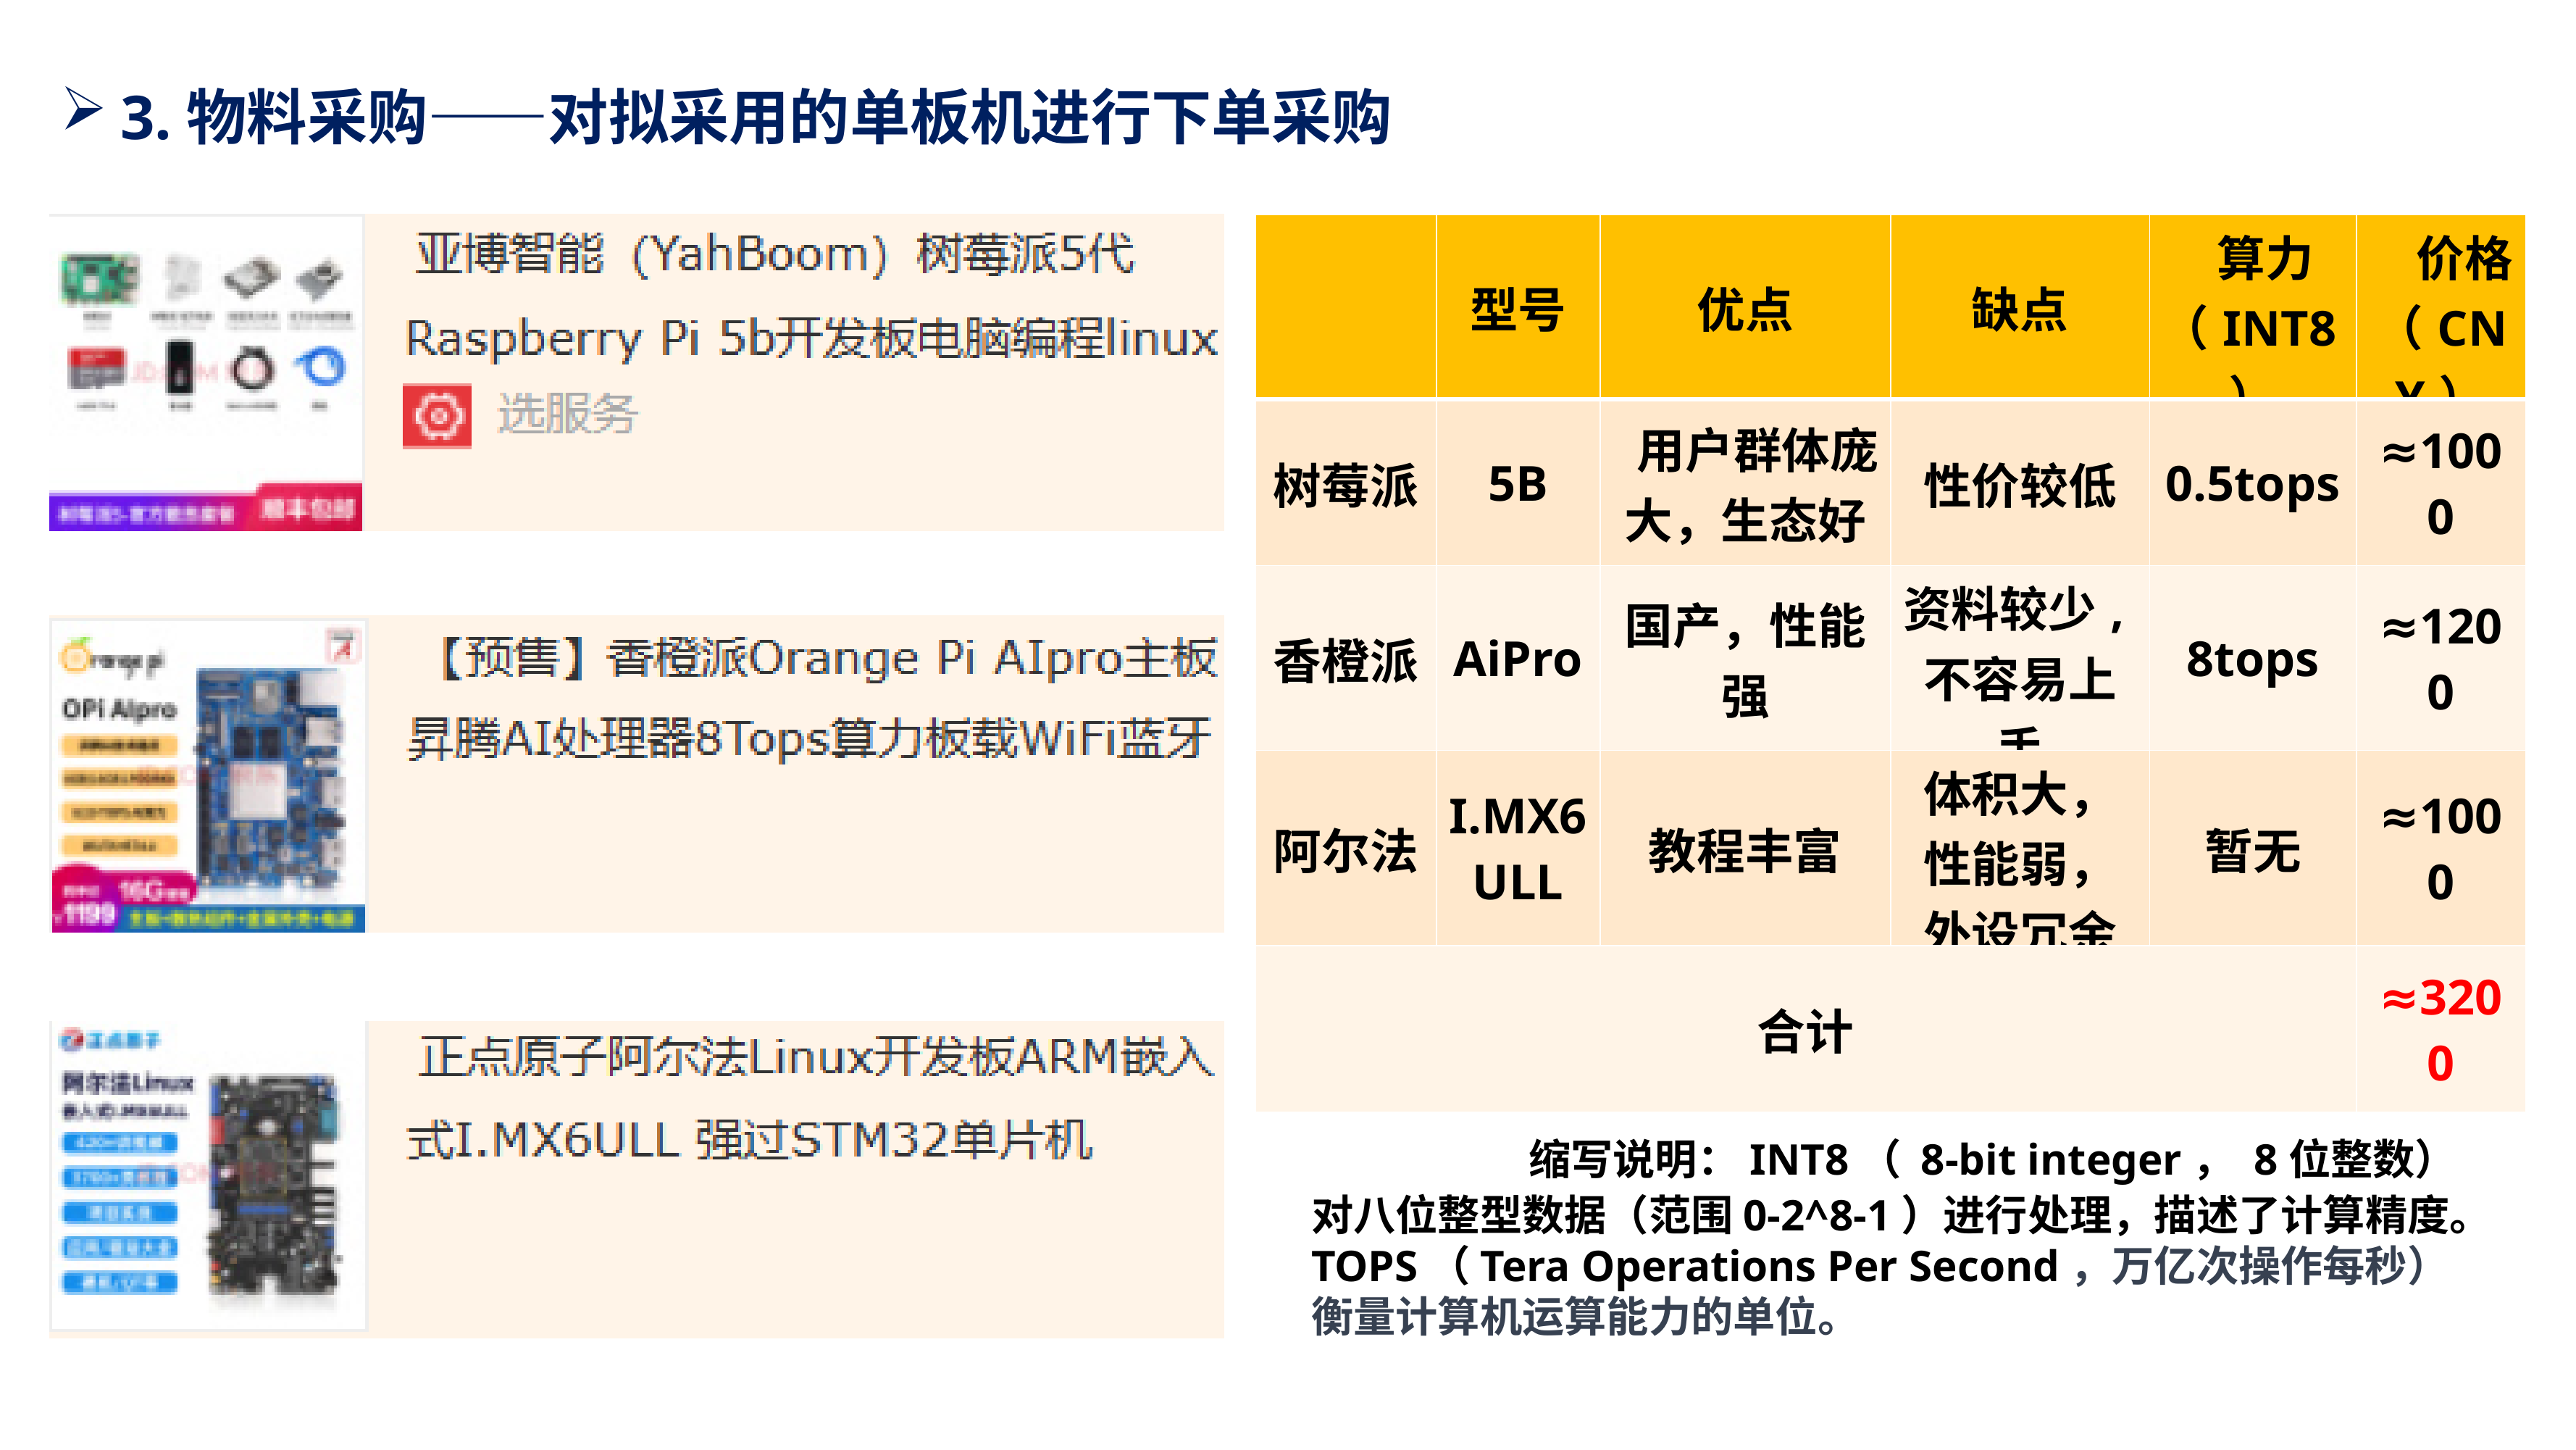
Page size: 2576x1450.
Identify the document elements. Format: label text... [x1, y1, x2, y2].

table_header [1256, 215, 1436, 397]
picture [49, 214, 1224, 531]
table_cell 体积大，性能弱，外设冗余 [1891, 751, 2149, 945]
text_box 3.物料采购——对拟采用的单板机进行下单采购 [49, 52, 1523, 157]
table_cell 教程丰富 [1601, 751, 1890, 945]
table_cell AiPro [1437, 566, 1599, 750]
table_header 缺点 [1891, 215, 2149, 397]
table_header 算力（INT8） [2150, 215, 2356, 397]
table_cell ≈1000 [2357, 751, 2525, 945]
table_cell 用户群体庞大，生态好 [1601, 401, 1890, 565]
table_cell 5B [1437, 401, 1599, 565]
table_cell ≈1000 [2357, 401, 2525, 565]
table_cell 树莓派 [1256, 401, 1436, 565]
table_header 优点 [1601, 215, 1890, 397]
table_cell 8tops [2150, 566, 2356, 750]
table_header 价格 （CNY） [2357, 215, 2525, 397]
table_header 型号 [1437, 215, 1599, 397]
table_cell 国产，性能强 [1601, 566, 1890, 750]
table_cell 0.5tops [2150, 401, 2356, 565]
text_box 缩写说明：INT8（ 8-bit integer， 8位整数）对八位整型数据（范围0-2^8-1）进行处理，描述了计算精度。TOPS（Tera Operations Per Second，万亿次操作每秒）衡量计算机运算能力的单位。 [1300, 1113, 2475, 1346]
table_cell ≈3200 [2357, 946, 2525, 1112]
table_cell 性价较低 [1891, 401, 2149, 565]
table_cell I.MX6ULL [1437, 751, 1599, 945]
table_cell 阿尔法 [1256, 751, 1436, 945]
picture [49, 615, 1224, 933]
table_cell 资料较少,不容易上手 [1891, 566, 2149, 750]
table_cell ≈1200 [2357, 566, 2525, 750]
table_cell 合计 [1256, 946, 2356, 1112]
picture [49, 1021, 1224, 1338]
table_cell 暂无 [2150, 751, 2356, 945]
table_cell 香橙派 [1256, 566, 1436, 750]
